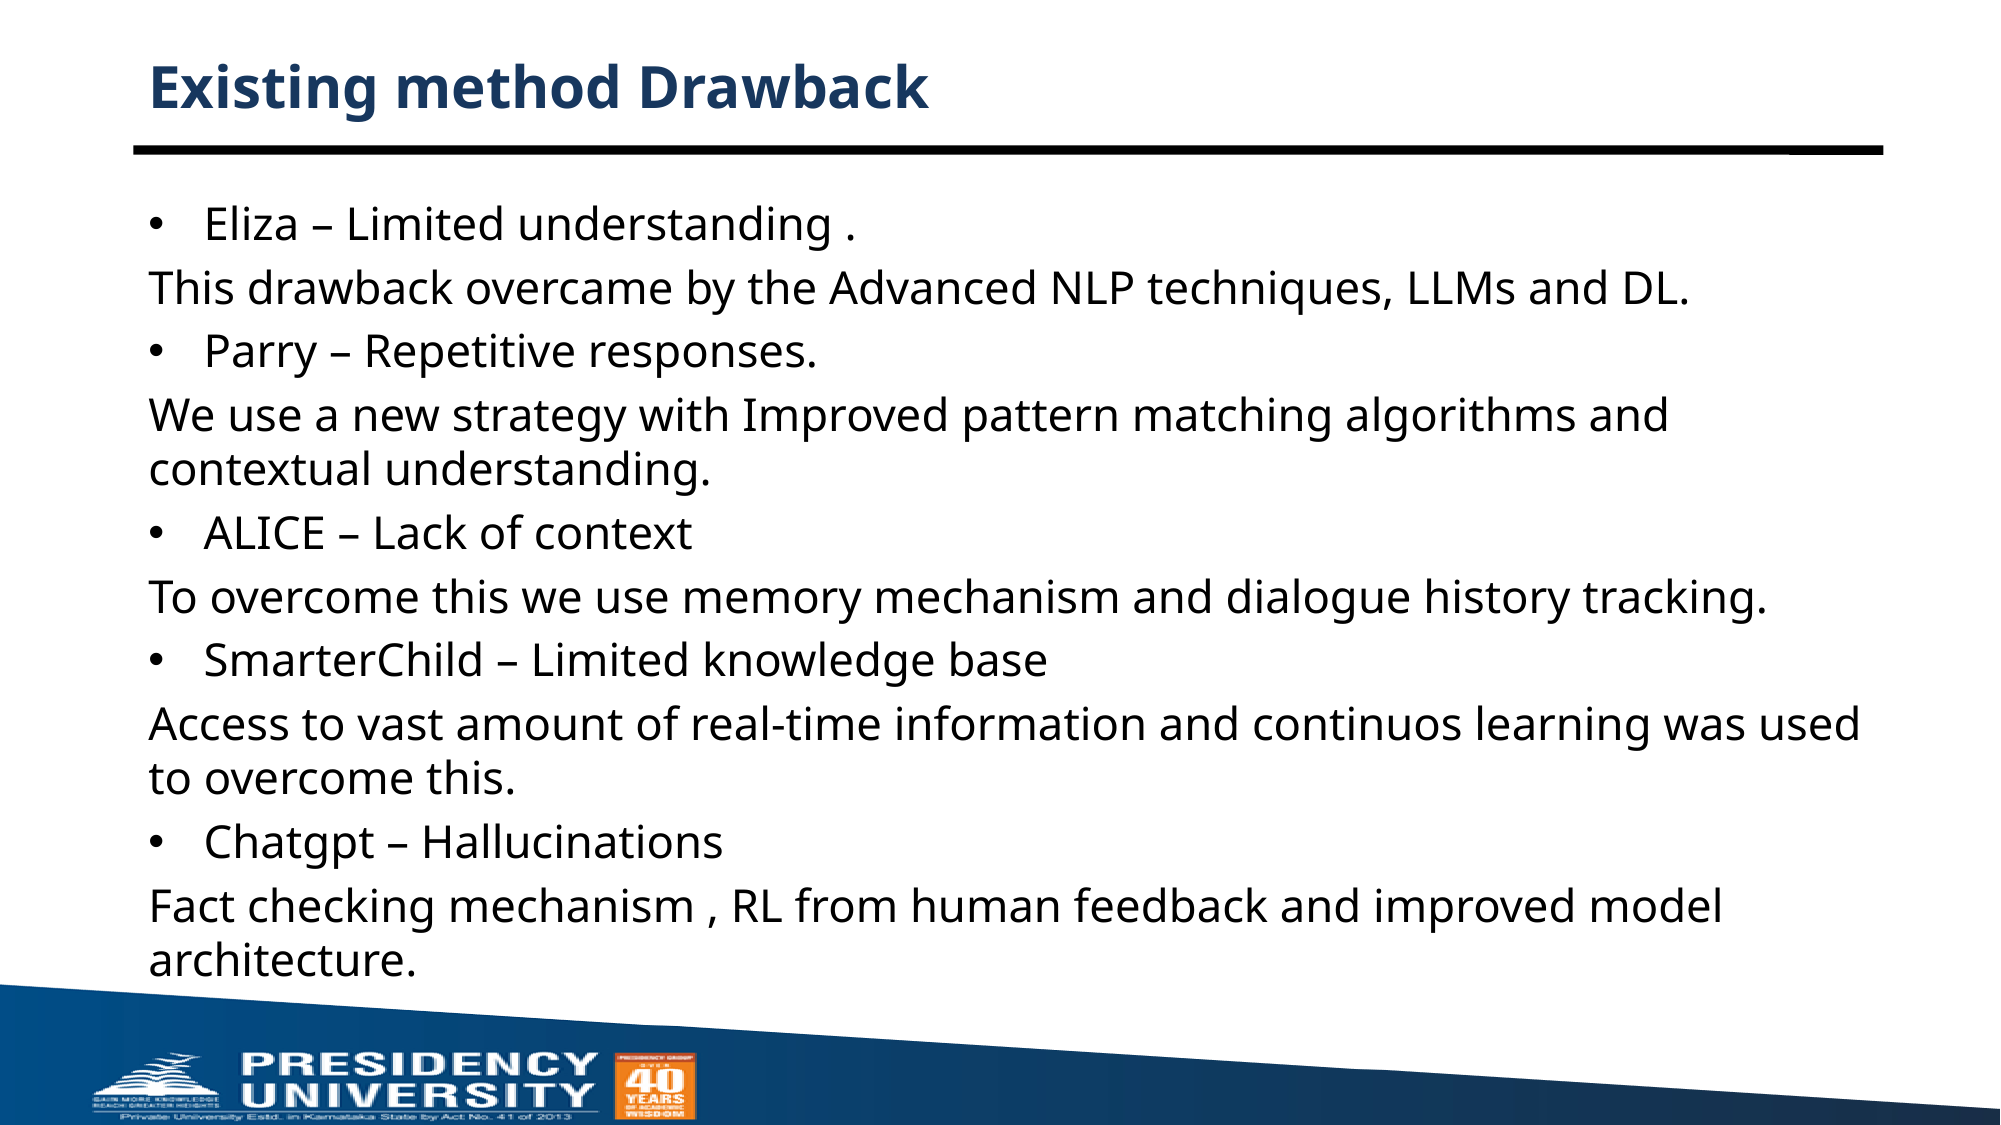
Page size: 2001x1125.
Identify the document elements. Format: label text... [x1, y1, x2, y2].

title Existing method Drawback [133, 45, 1884, 125]
picture [0, 982, 2000, 1125]
list Eliza – Limited understanding . This drawback overcame by the Advanced NLP techniques, LLMs and DL. Parry – Repetitive responses. We use a new strategy with Improved pattern matching algorithms and contextual understanding. ALICE – Lack of context To overcome this we use memory mechanism and dialogue history tracking. SmarterChild – Limited knowledge base Access to vast amount of real-time information and continuos learning was used to overcome this. Chatgpt – Hallucinations Fact checking mechanism , RL from human feedback and improved model architecture. [133, 187, 1884, 1000]
